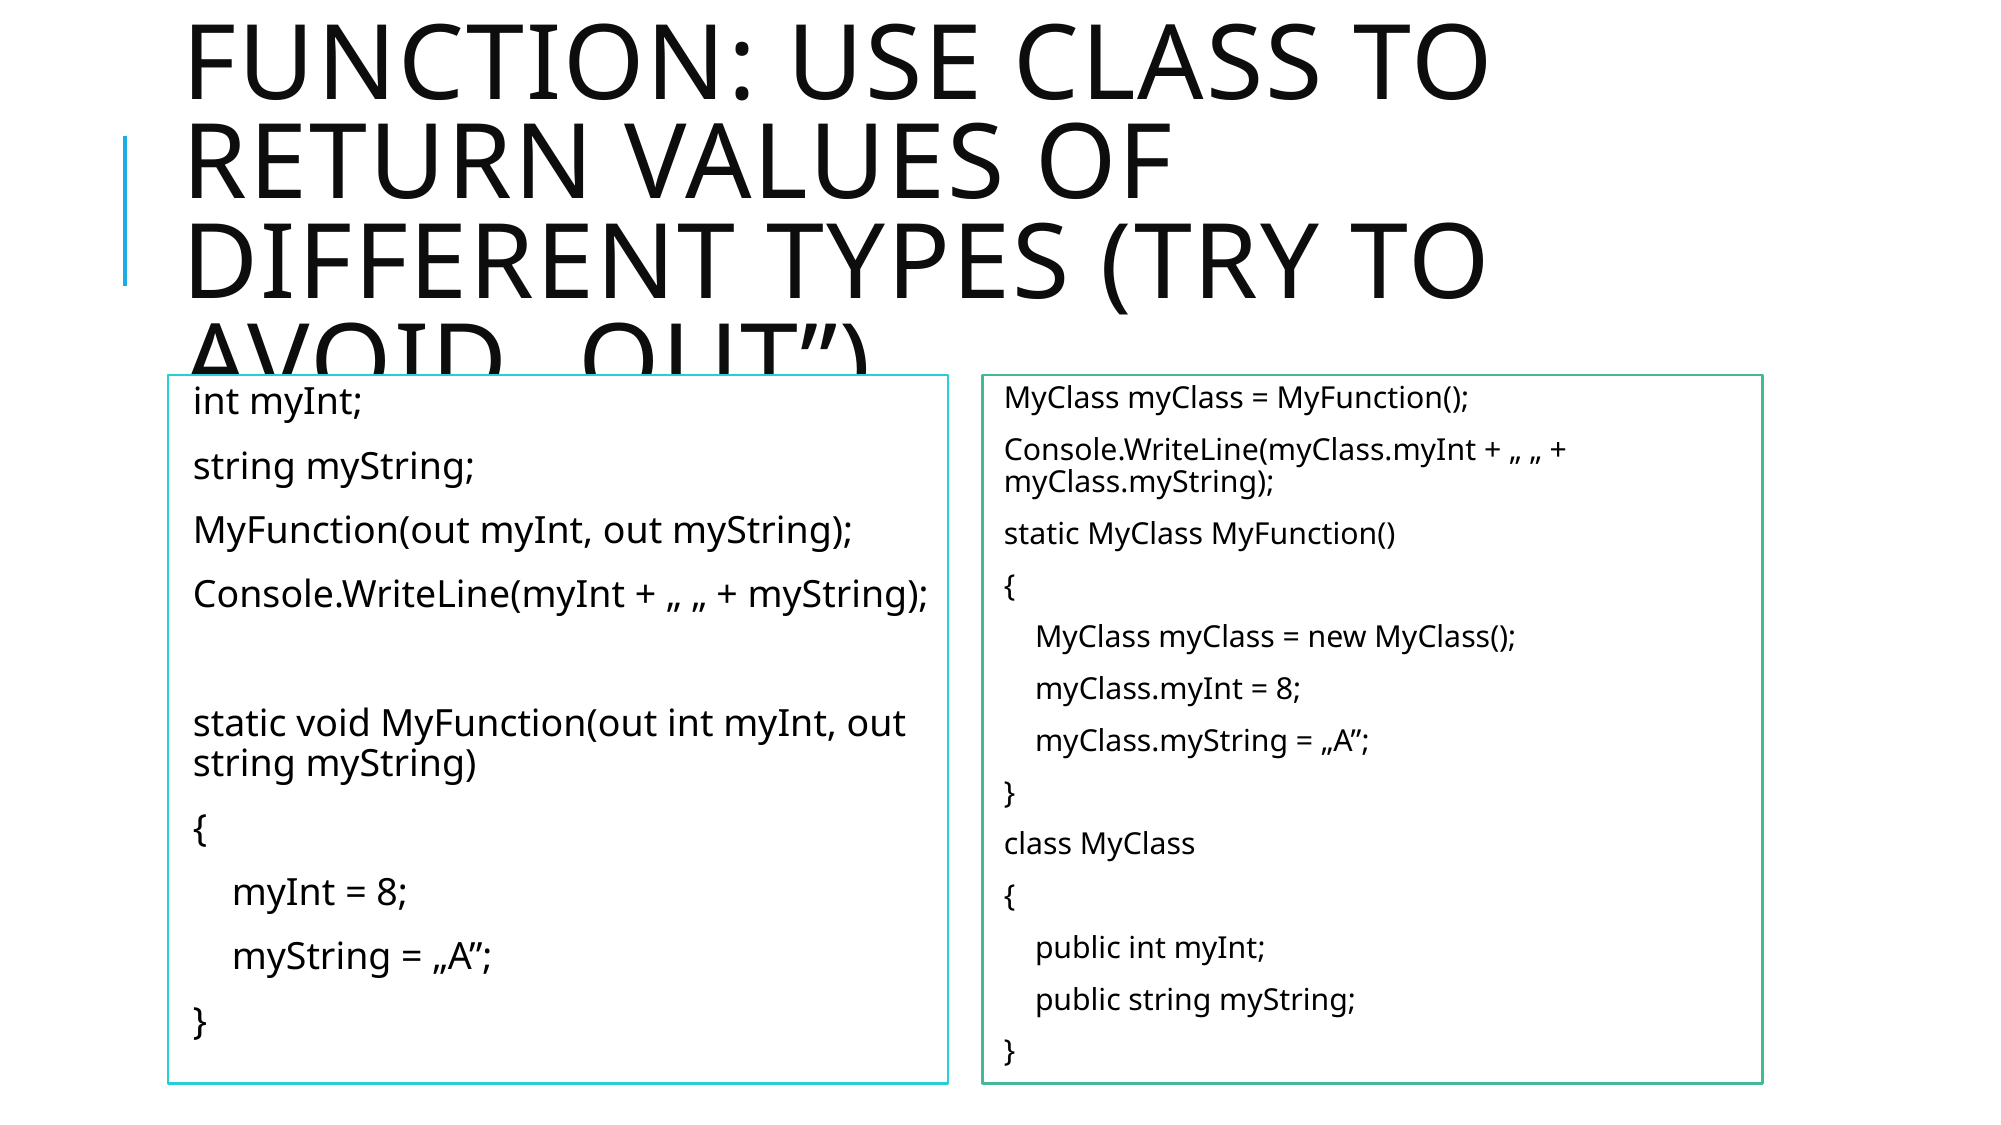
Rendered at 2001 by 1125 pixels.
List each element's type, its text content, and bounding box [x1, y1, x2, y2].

list int myInt; string myString; MyFunction(out myInt, out myString); Console.WriteLine(myInt + „ „ + myString); static void MyFunction(out int myInt, out string myString) { myInt = 8; myString = „A”; } [167, 374, 949, 1085]
list MyClass myClass = MyFunction(); Console.WriteLine(myClass.myInt + „ „ + myClass.myString); static MyClass MyFunction() { MyClass myClass = new MyClass(); myClass.myInt = 8; myClass.myString = „A”; } class MyClass { public int myInt; public string myString; } [981, 374, 1764, 1085]
title Function: USE Class to return values of different types (Try to avoid „OUT”) [168, 96, 1763, 342]
